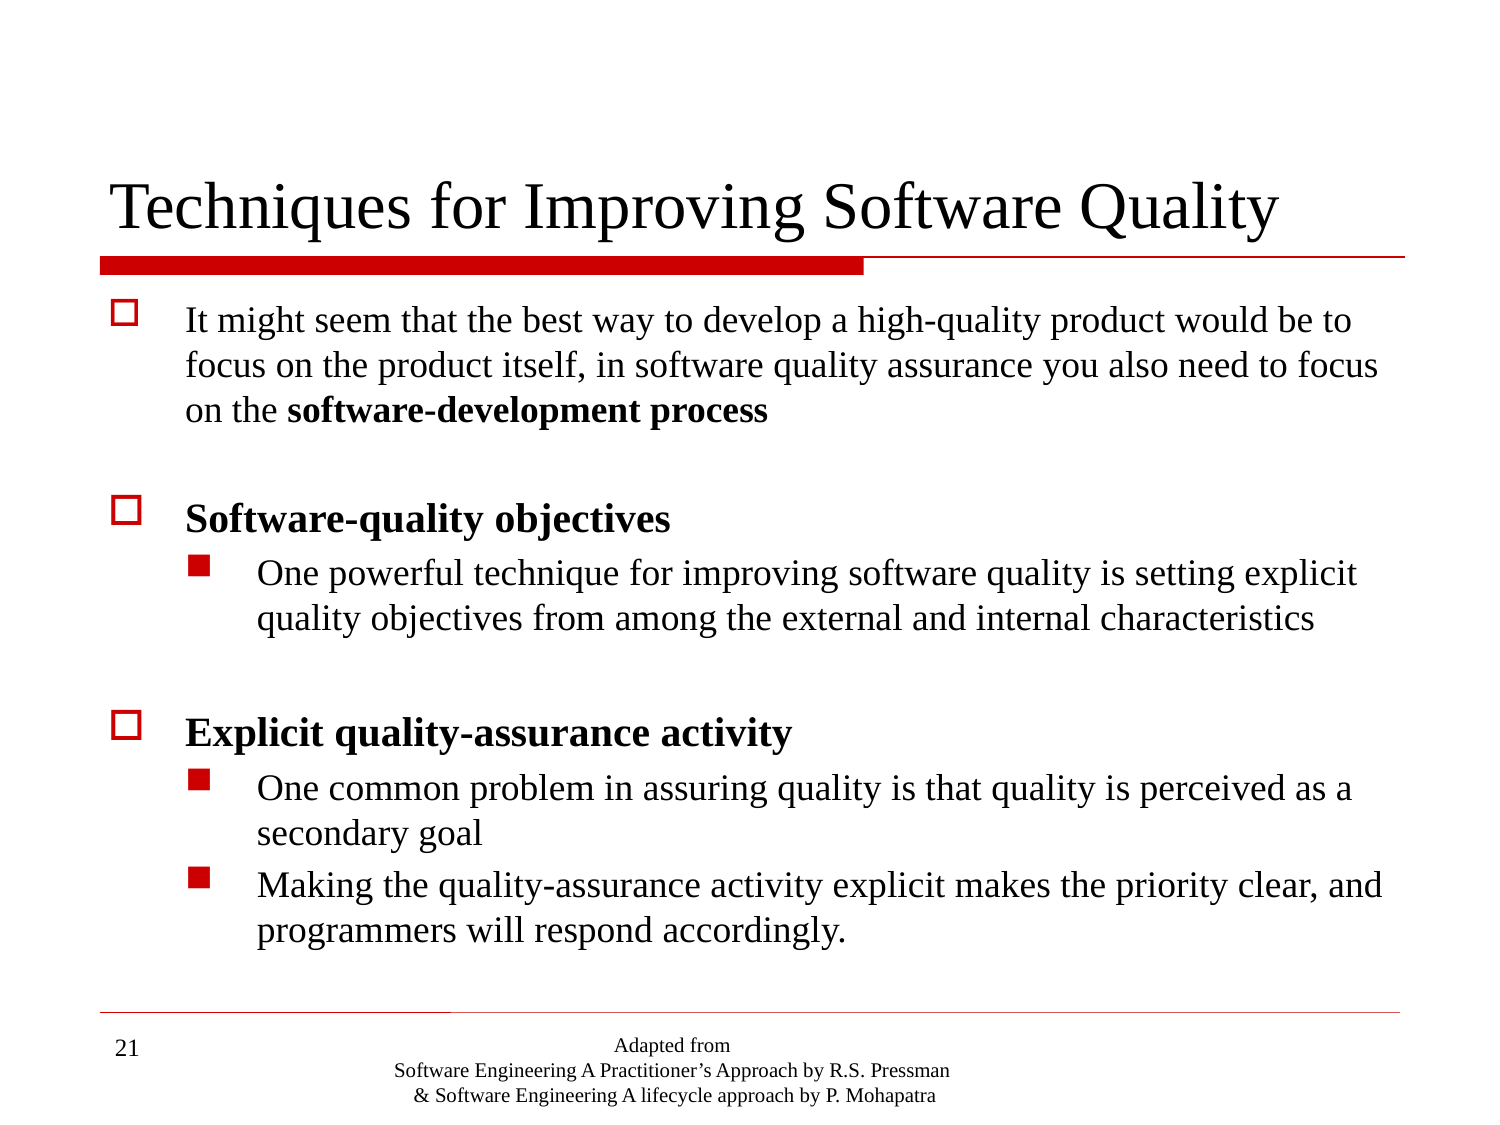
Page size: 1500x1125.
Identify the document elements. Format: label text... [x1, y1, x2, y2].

title Techniques for Improving Software Quality [94, 50, 1407, 250]
slide_number 21 [99, 1024, 425, 1103]
footer Adapted from Software Engineering A Practitioner’s Approach by R.S. Pressman & Software Engineering A lifecycle approach by P. Mohapatra [362, 1024, 988, 1088]
list It might seem that the best way to develop a high-quality product would be to focus on the product itself, in software quality assurance you also need to focus on the software-development process Software-quality objectives One powerful technique for improving software quality is setting explicit quality objectives from among the external and internal characteristics Explicit quality-assurance activity One common problem in assuring quality is that quality is perceived as a secondary goal Making the quality-assurance activity explicit makes the priority clear, and programmers will respond accordingly. [92, 287, 1406, 988]
